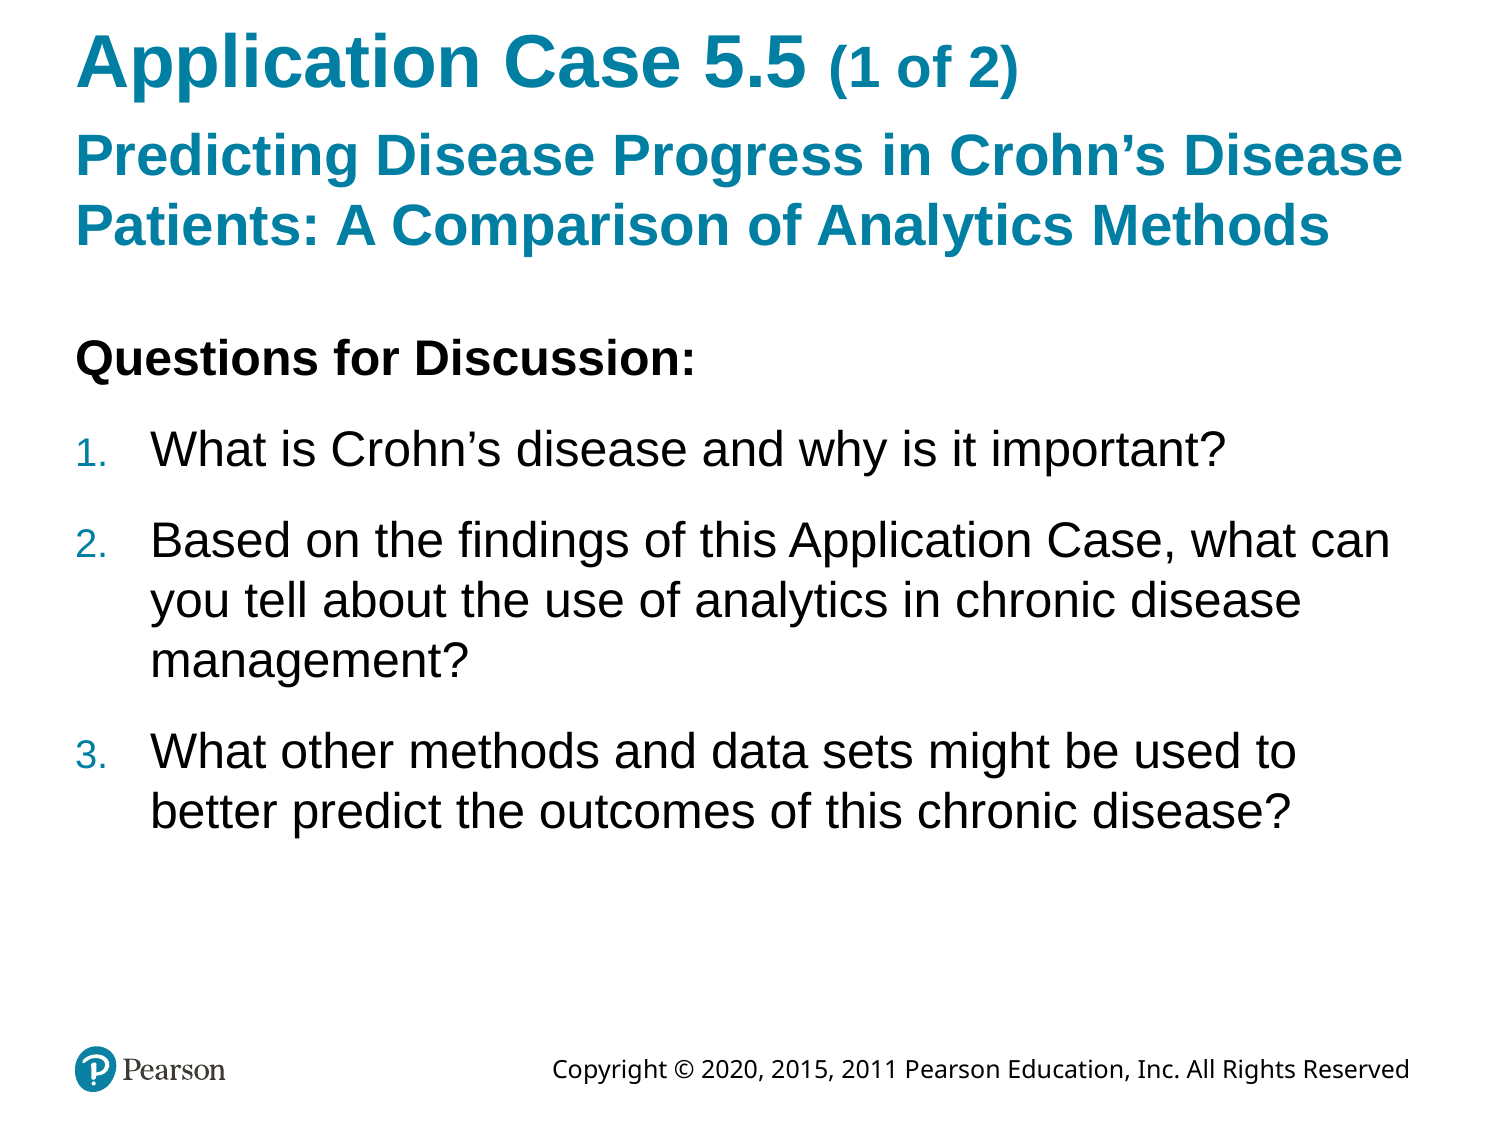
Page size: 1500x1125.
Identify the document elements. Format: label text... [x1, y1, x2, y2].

title Application Case 5.5 (1 of 2) [75, 0, 1413, 103]
list Predicting Disease Progress in Crohn’s Disease Patients: A Comparison of Analytics Methods [75, 117, 1413, 324]
list Questions for Discussion: What is Crohn’s disease and why is it important? Based on the findings of this Application Case, what can you tell about the use of analytics in chronic disease management? What other methods and data sets might be used to better predict the outcomes of this chronic disease? [75, 324, 1413, 963]
